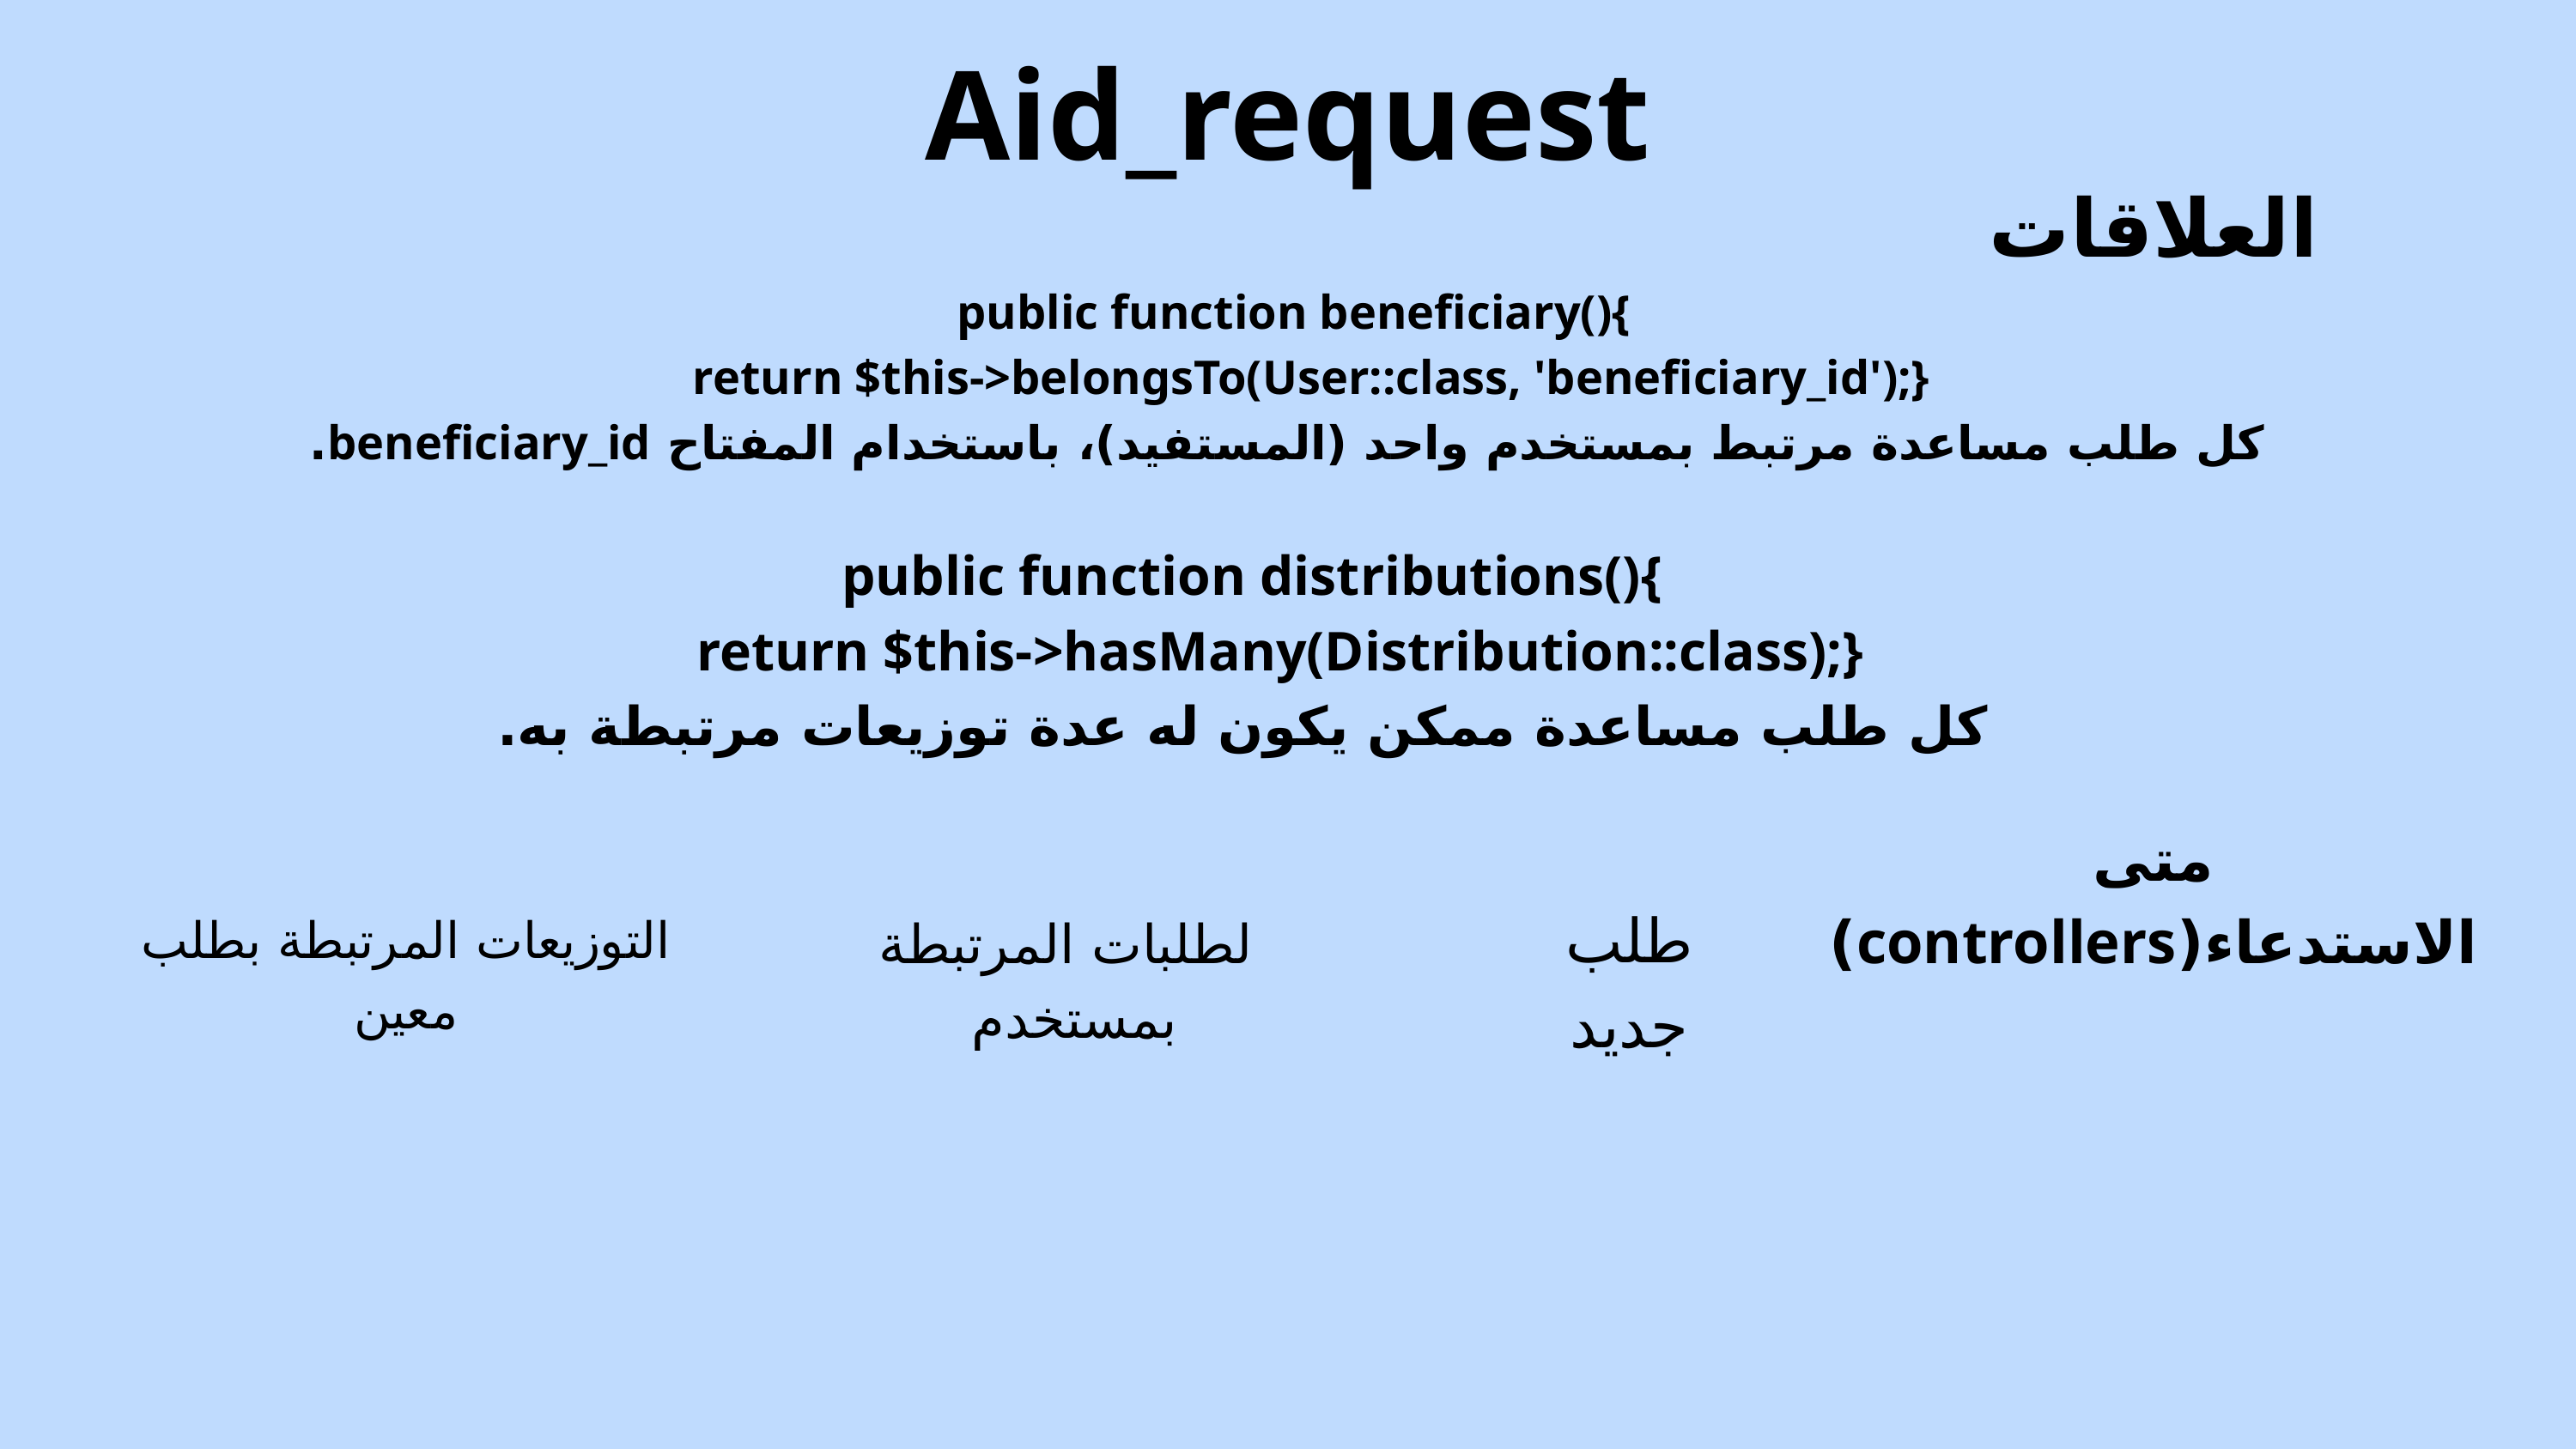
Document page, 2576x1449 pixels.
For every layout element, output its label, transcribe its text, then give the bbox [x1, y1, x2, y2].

text_box public function beneficiary(){ return $this->belongsTo(User::class, 'beneficiary_id');} كل طلب مساعدة مرتبط بمستخدم واحد (المستفيد)، باستخدام المفتاح beneficiary_id. [109, 273, 2467, 534]
text_box Aid_request [925, 12, 1651, 358]
text_box العلاقات [1790, 160, 2517, 273]
text_box طلب جديد [1500, 889, 1759, 1060]
text_box متى الاستدعاء(controllers) [1790, 809, 2517, 975]
text_box public function distributions(){ return $this->hasMany(Distribution::class);} كل طلب مساعدة ممكن يكون له عدة توزيعات مرتبطة به. [73, 530, 2432, 832]
text_box التوزيعات المرتبطة بطلب معين [97, 898, 714, 1040]
text_box لطلبات المرتبطة بمستخدم [781, 898, 1352, 1049]
